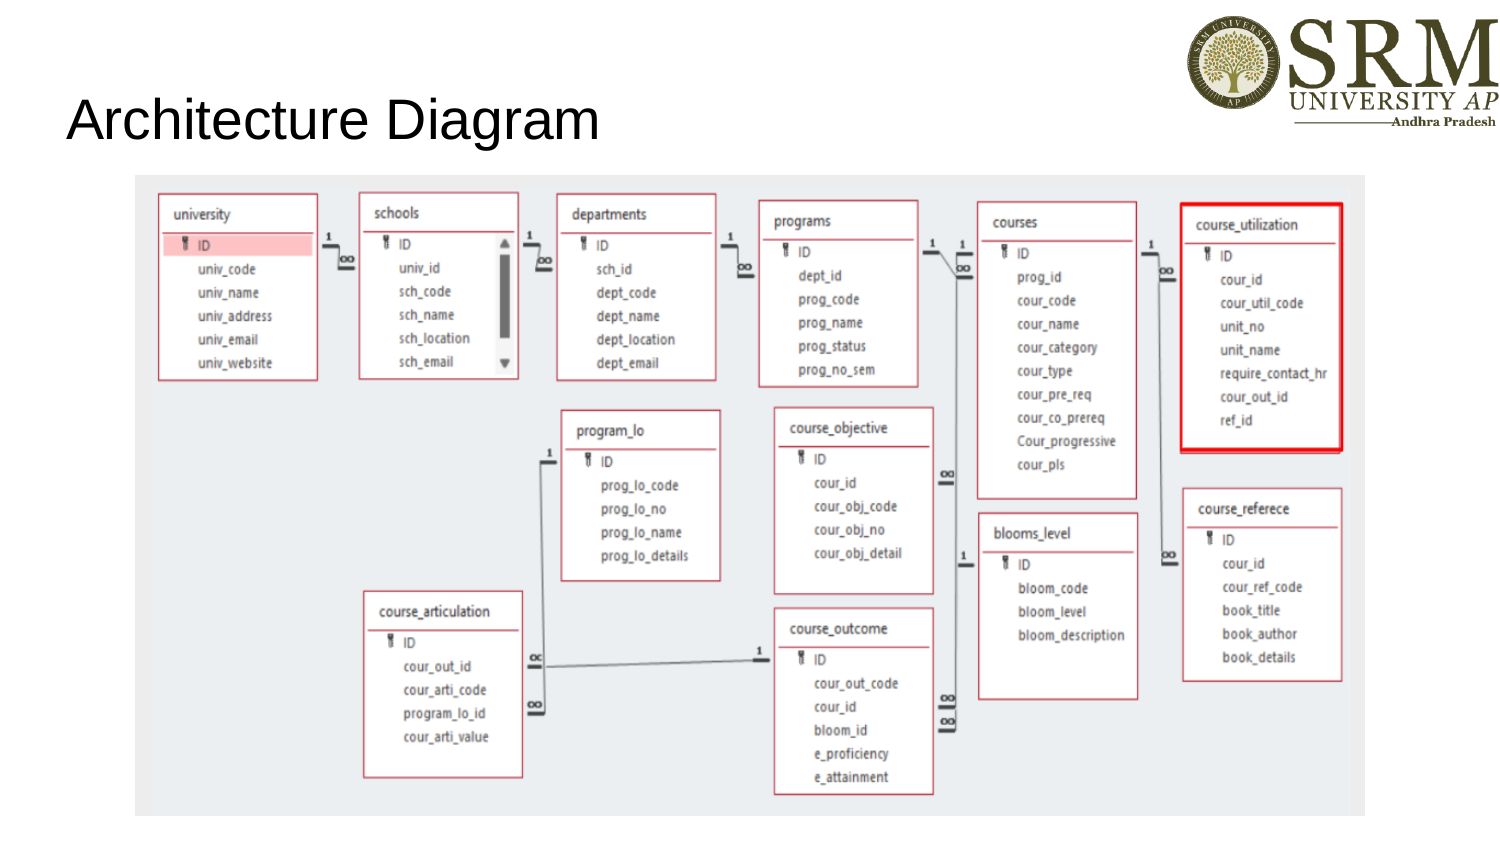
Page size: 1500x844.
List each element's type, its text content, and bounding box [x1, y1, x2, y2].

picture [1185, 0, 1500, 151]
title Architecture Diagram [51, 72, 1449, 167]
picture [134, 175, 1366, 817]
